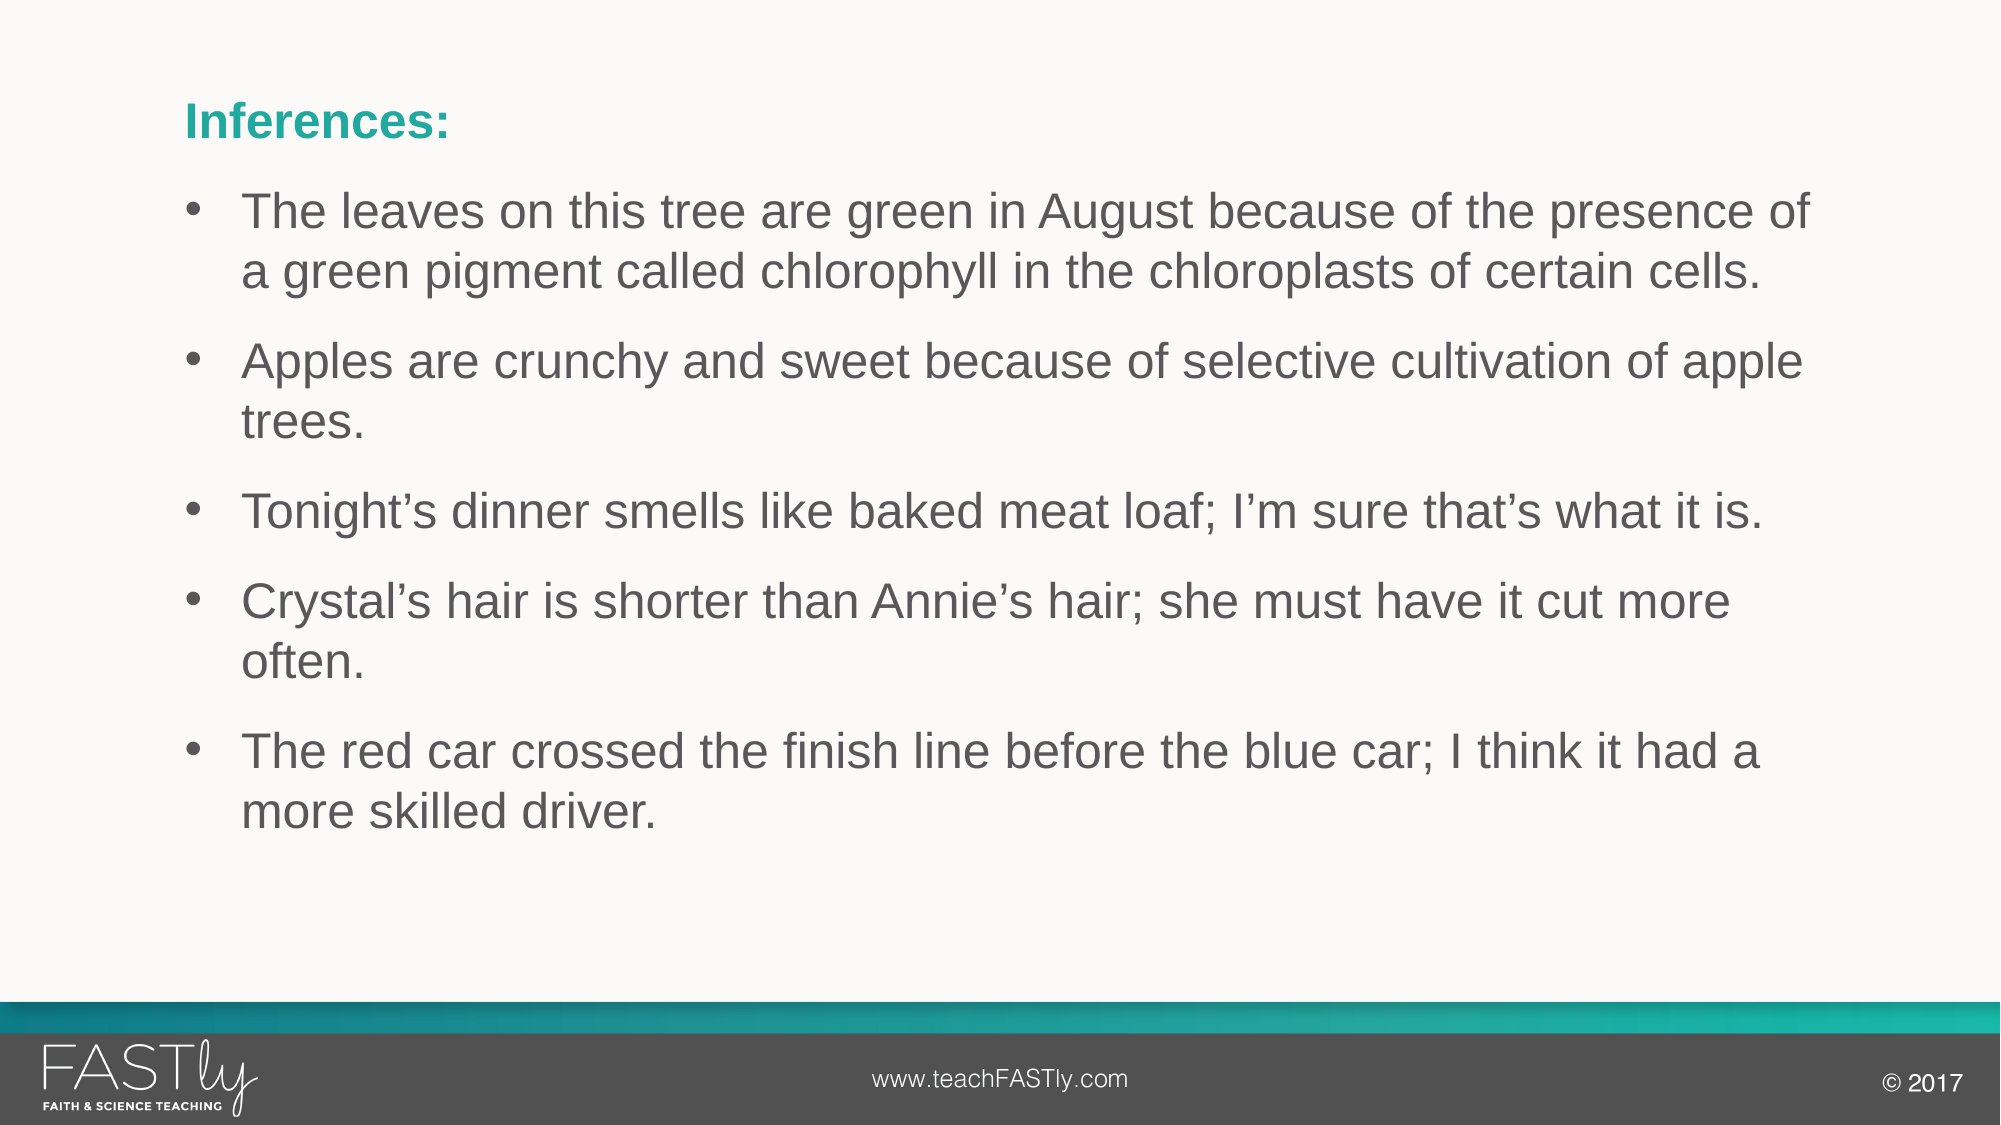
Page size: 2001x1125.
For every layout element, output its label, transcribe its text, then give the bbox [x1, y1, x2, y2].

picture [0, 0, 2000, 1125]
text_box Inferences: The leaves on this tree are green in August because of the presence of a green pigment called chlorophyll in the chloroplasts of certain cells. Apples are crunchy and sweet because of selective cultivation of apple trees. Tonight’s dinner smells like baked meat loaf; I’m sure that’s what it is. Crystal’s hair is shorter than Annie’s hair; she must have it cut more often. The red car crossed the finish line before the blue car; I think it had a more skilled driver. [177, 81, 1852, 846]
